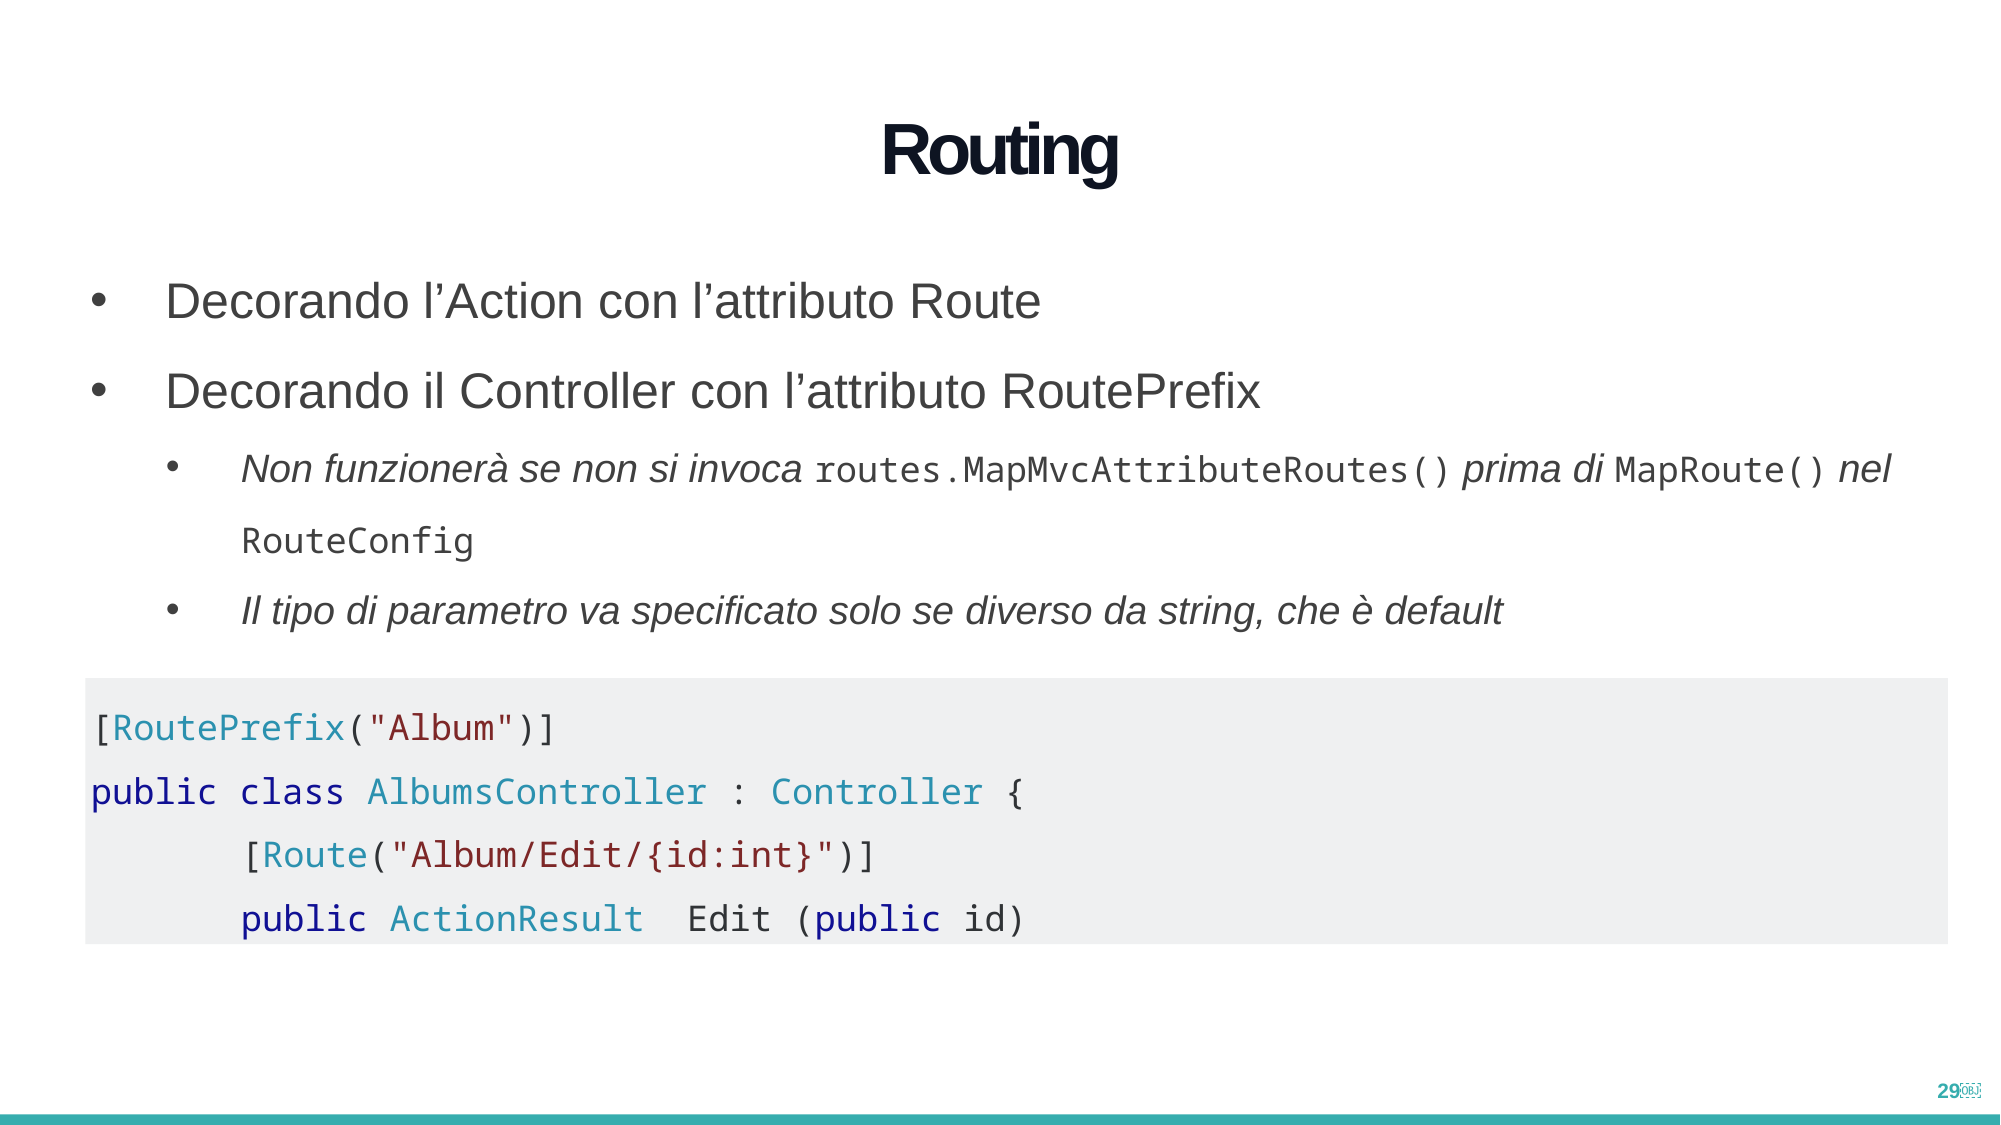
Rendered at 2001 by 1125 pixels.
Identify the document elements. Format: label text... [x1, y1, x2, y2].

text_box Routing [54, 101, 1948, 203]
text_box [RoutePrefix("Album")] public class AlbumsController : Controller { [Route("Album/Edit/{id:int}")] public ActionResult Edit (public id) [85, 678, 1948, 945]
text_box Decorando l’Action con l’attributo Route Decorando il Controller con l’attributo RoutePrefix Non funzionerà se non si invoca routes.MapMvcAttributeRoutes() prima di MapRoute() nel RouteConfig Il tipo di parametro va specificato solo se diverso da string, che è default [85, 233, 1948, 678]
